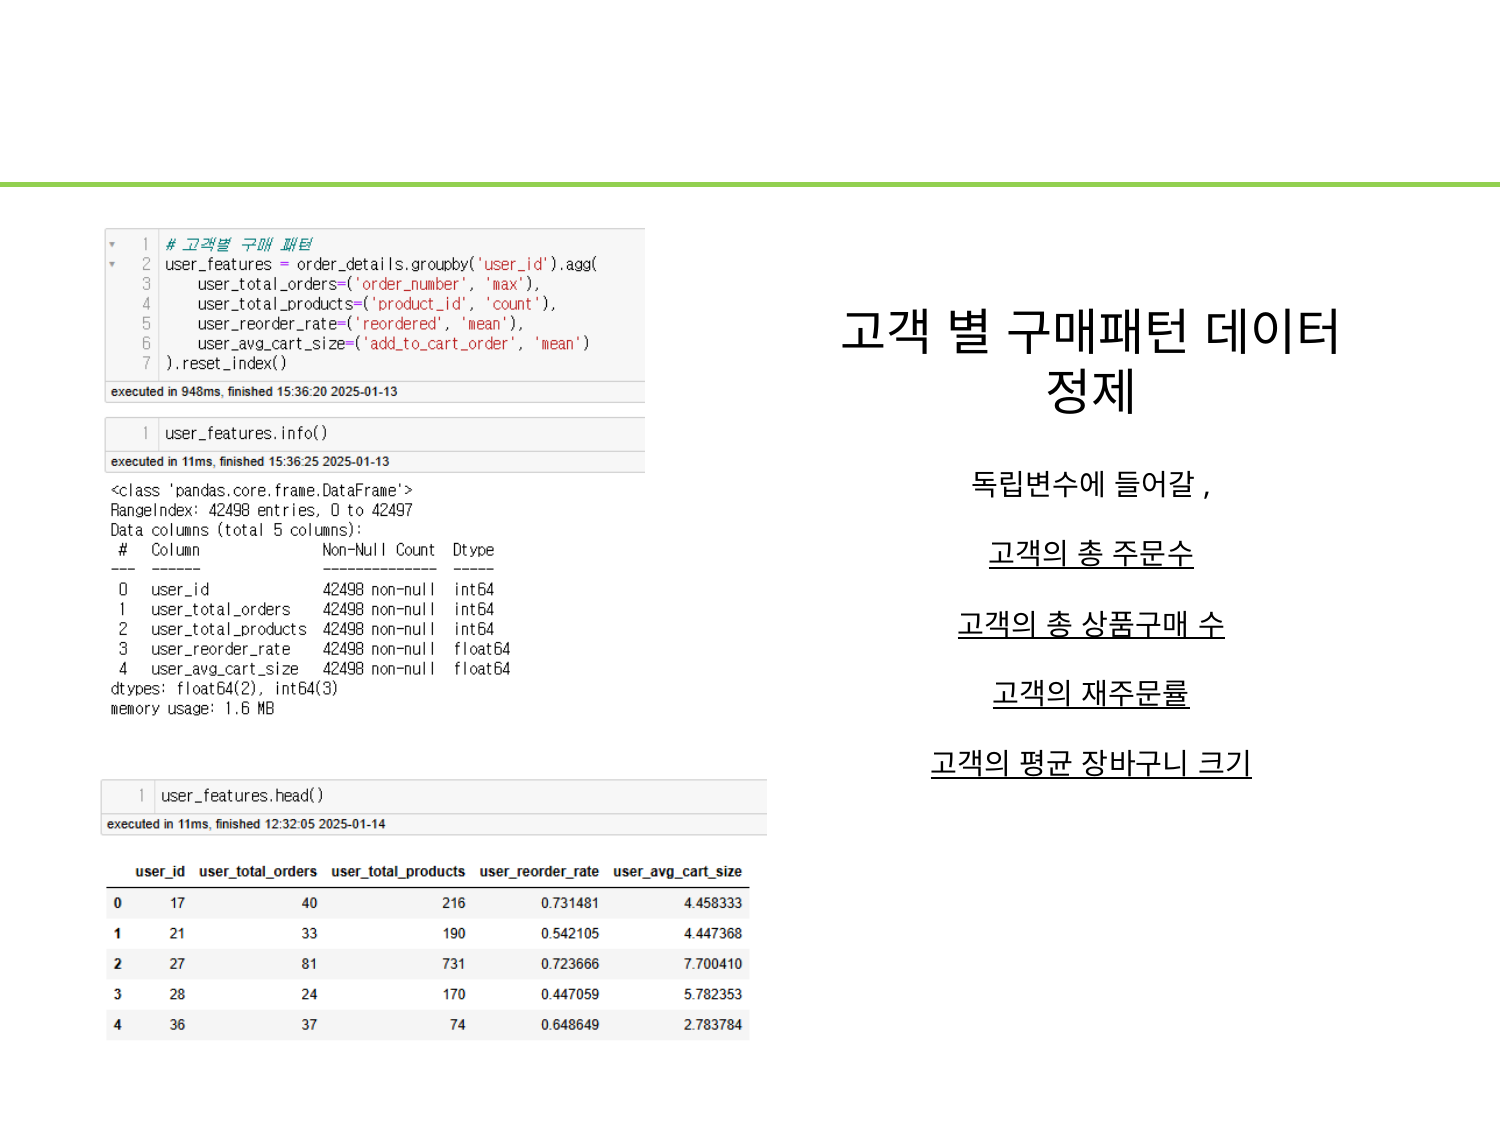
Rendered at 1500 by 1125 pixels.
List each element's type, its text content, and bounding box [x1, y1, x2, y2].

text_box 고객 별 구매패턴 데이터 정제 독립변수에 들어갈, 고객의 총 주문수 고객의 총 상품구매 수 고객의 재주문률 고객의 평균 장바구니 크기 [778, 293, 1405, 788]
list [100, 213, 645, 734]
picture [95, 777, 767, 1045]
